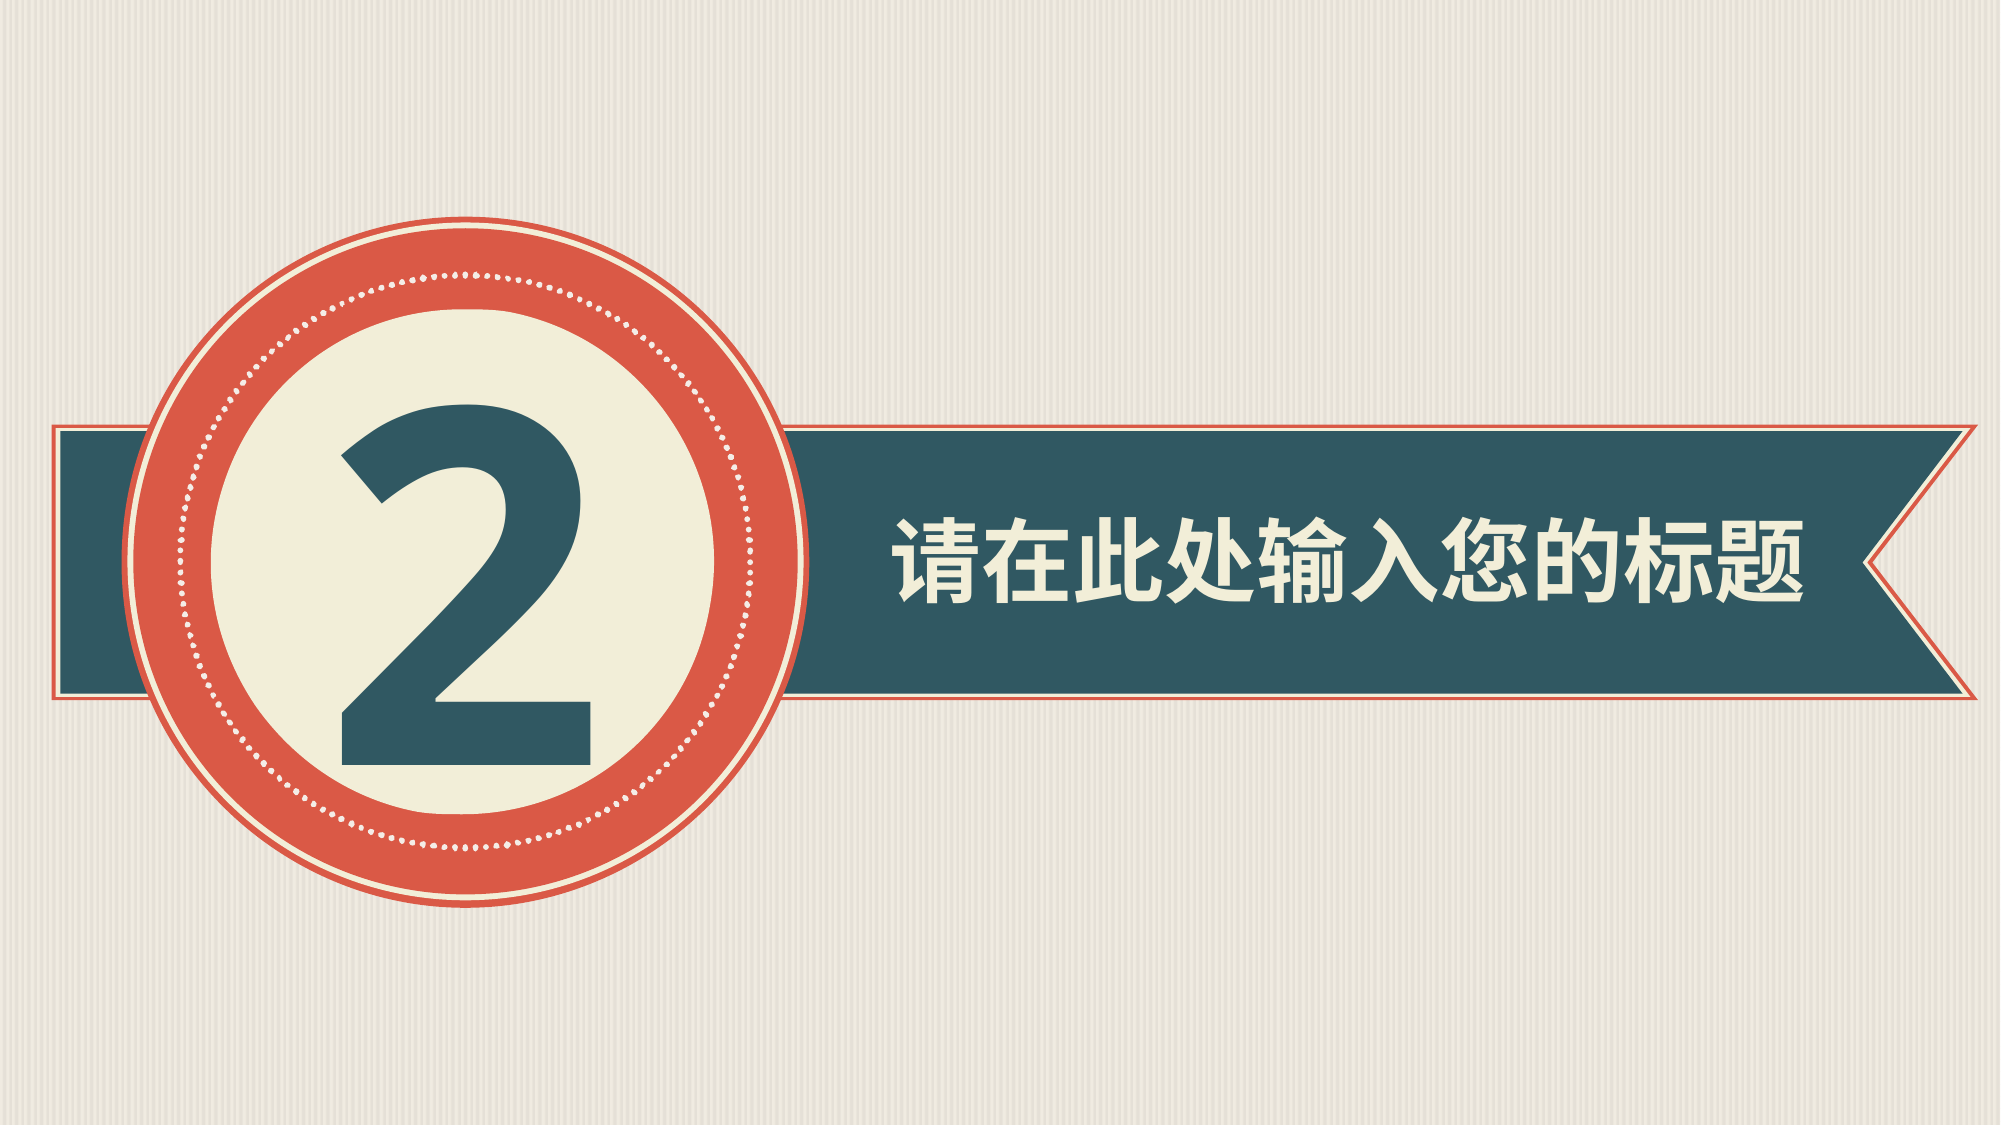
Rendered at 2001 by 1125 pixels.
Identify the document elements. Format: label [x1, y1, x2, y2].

picture [0, 0, 2001, 1125]
text_box [121, 216, 810, 909]
text_box [813, 424, 1979, 701]
text_box [51, 424, 116, 701]
